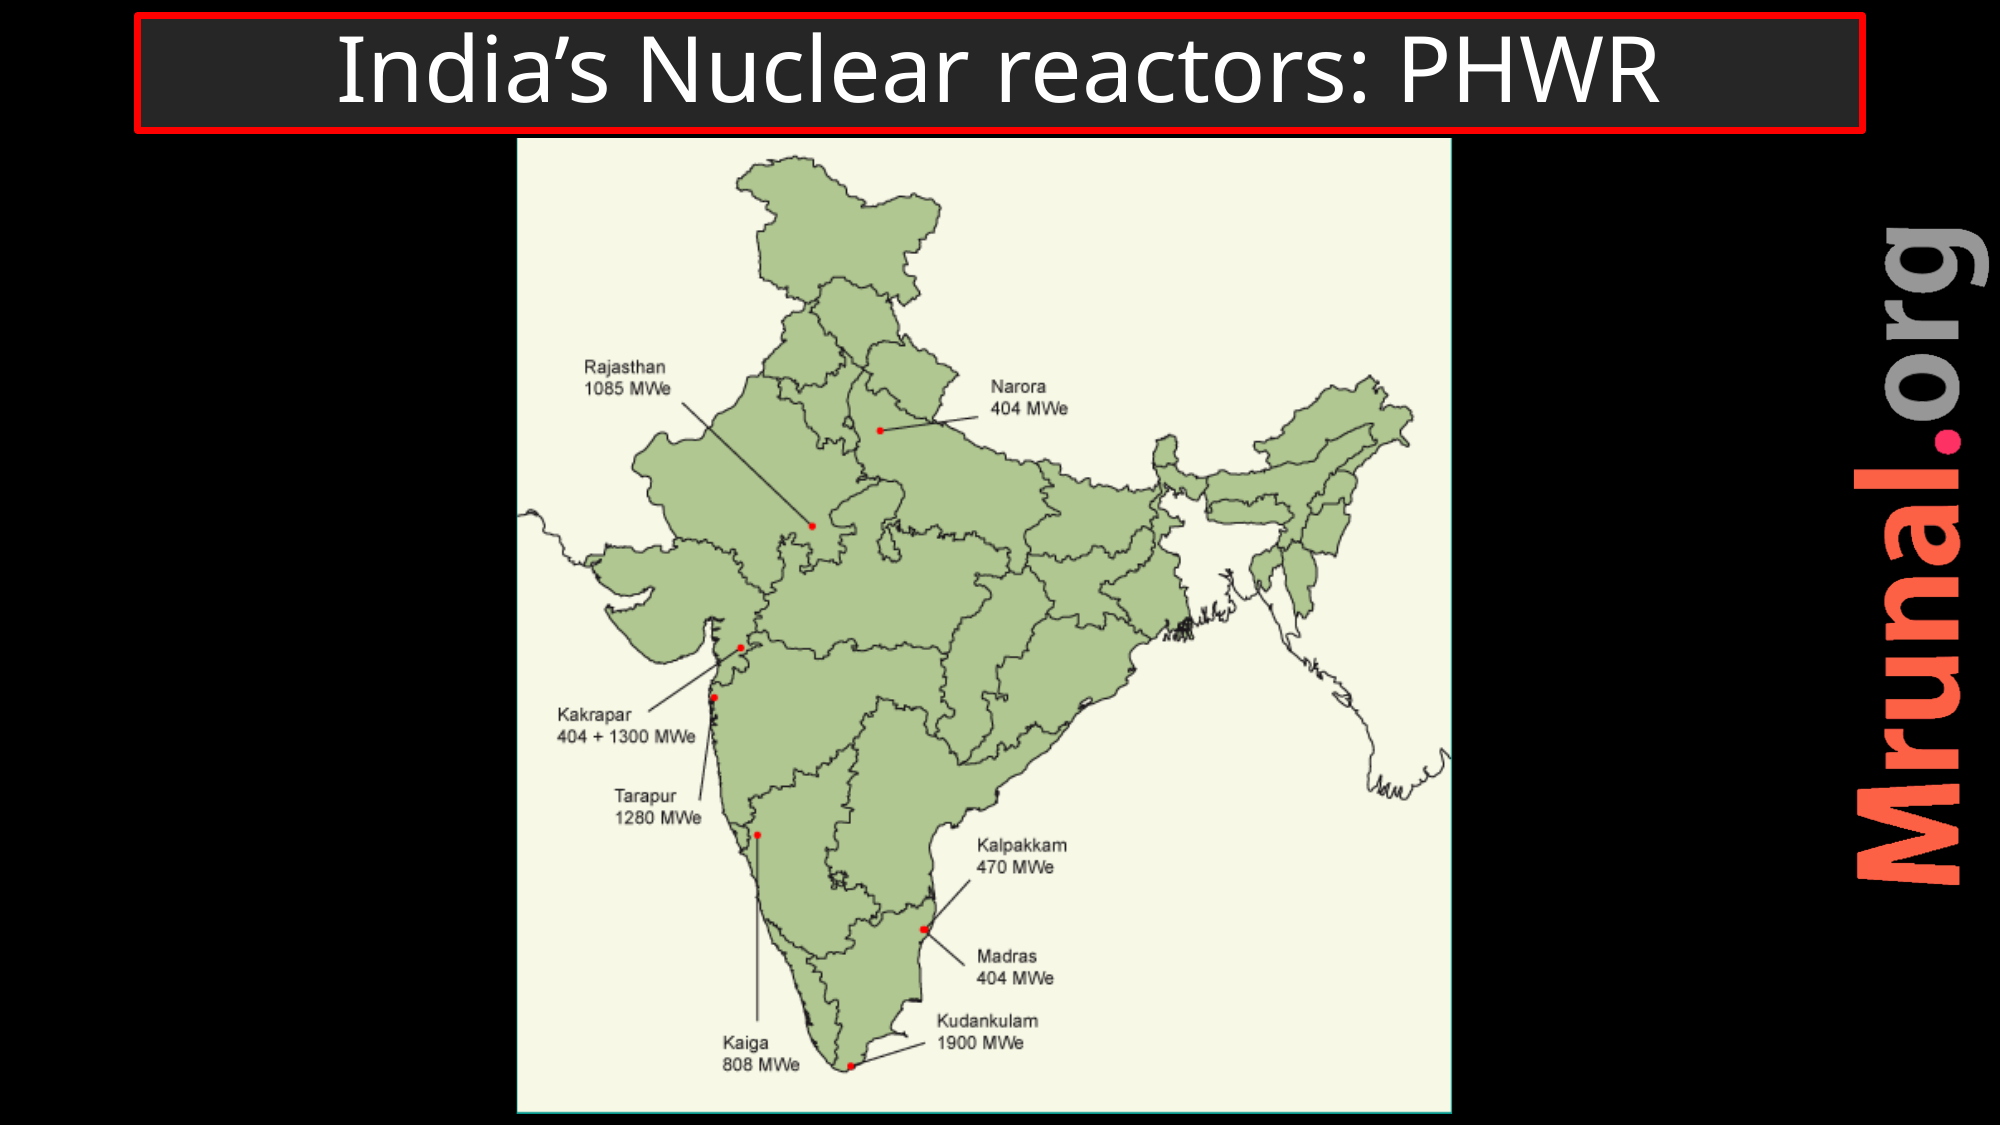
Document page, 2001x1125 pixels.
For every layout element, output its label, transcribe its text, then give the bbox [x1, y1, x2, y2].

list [516, 138, 1453, 1114]
title India’s Nuclear reactors: PHWR [134, 12, 1866, 134]
picture [1832, 223, 2000, 894]
